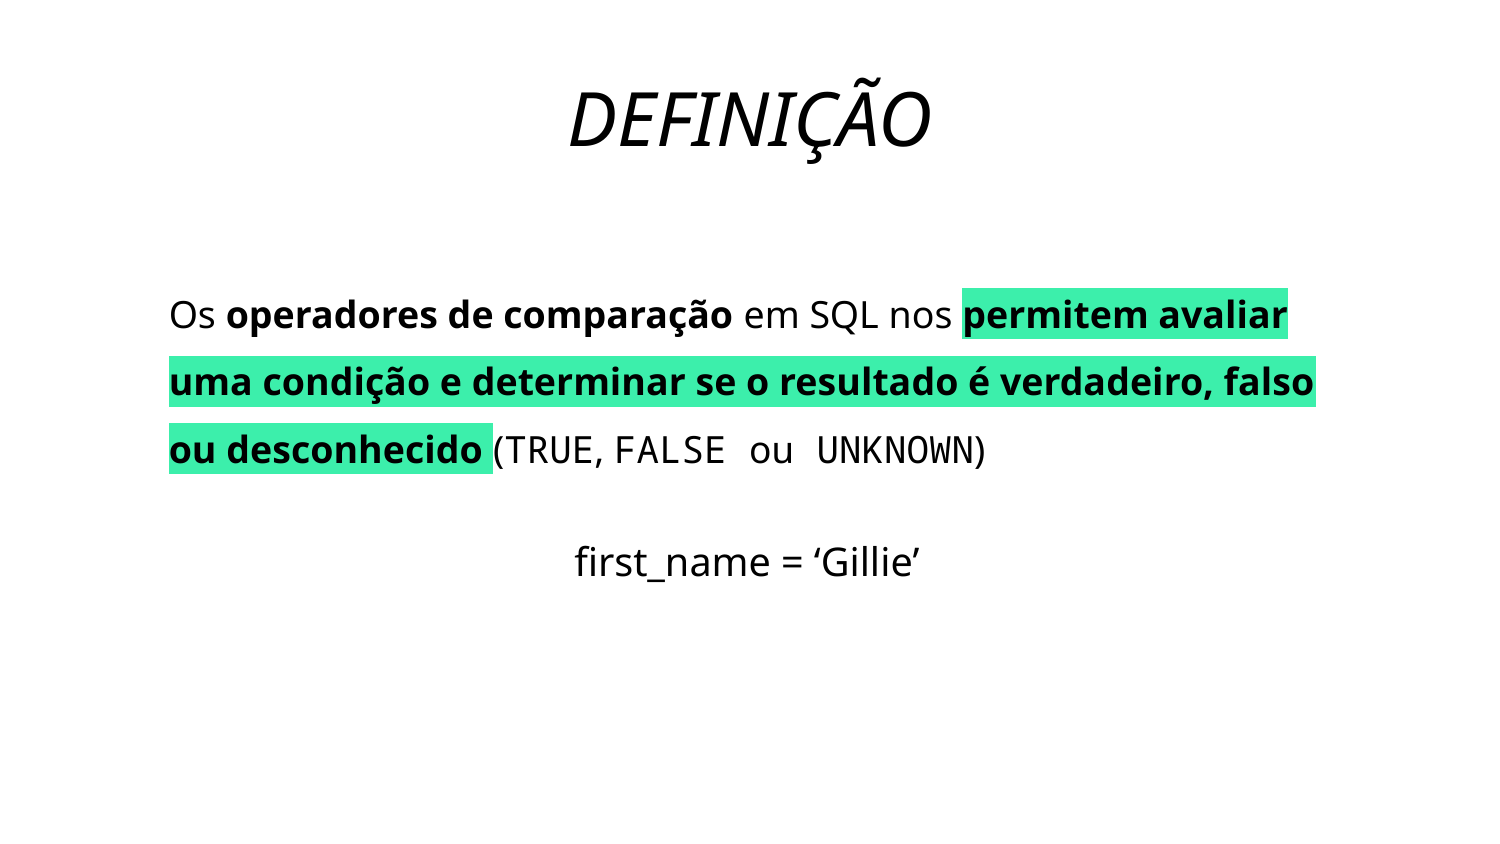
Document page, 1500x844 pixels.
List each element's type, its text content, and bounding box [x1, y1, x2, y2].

text_box DEFINIÇÃO [270, 56, 1230, 148]
text_box first_name = ‘Gillie’ [181, 521, 1313, 599]
text_box Os operadores de comparação em SQL nos permitem avaliar uma condição e determinar se o resultado é verdadeiro, falso ou desconhecido (TRUE, FALSE ou UNKNOWN) [153, 216, 1346, 523]
